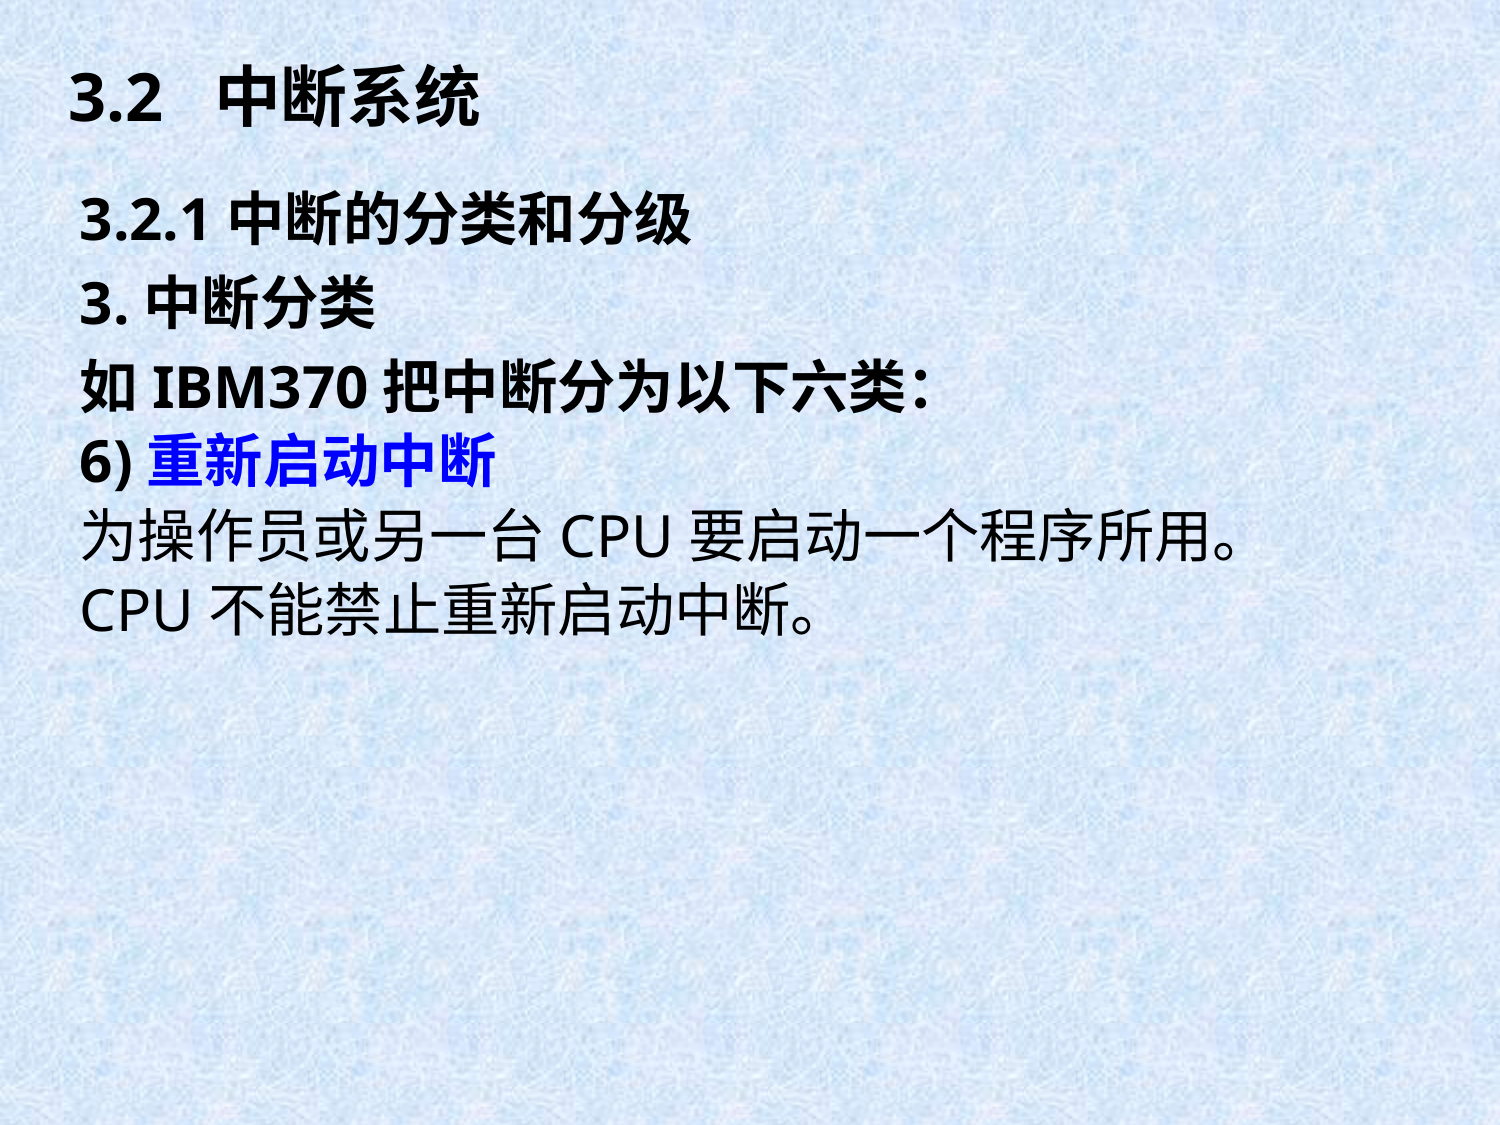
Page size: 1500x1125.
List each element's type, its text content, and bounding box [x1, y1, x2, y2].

title 3.2 中断系统 [52, 42, 1404, 147]
picture [0, 0, 1500, 1125]
list 3.2.1中断的分类和分级 3.中断分类 如IBM370把中断分为以下六类： 6)重新启动中断 为操作员或另一台CPU要启动一个程序所用。 CPU不能禁止重新启动中断。 [64, 160, 1436, 1024]
